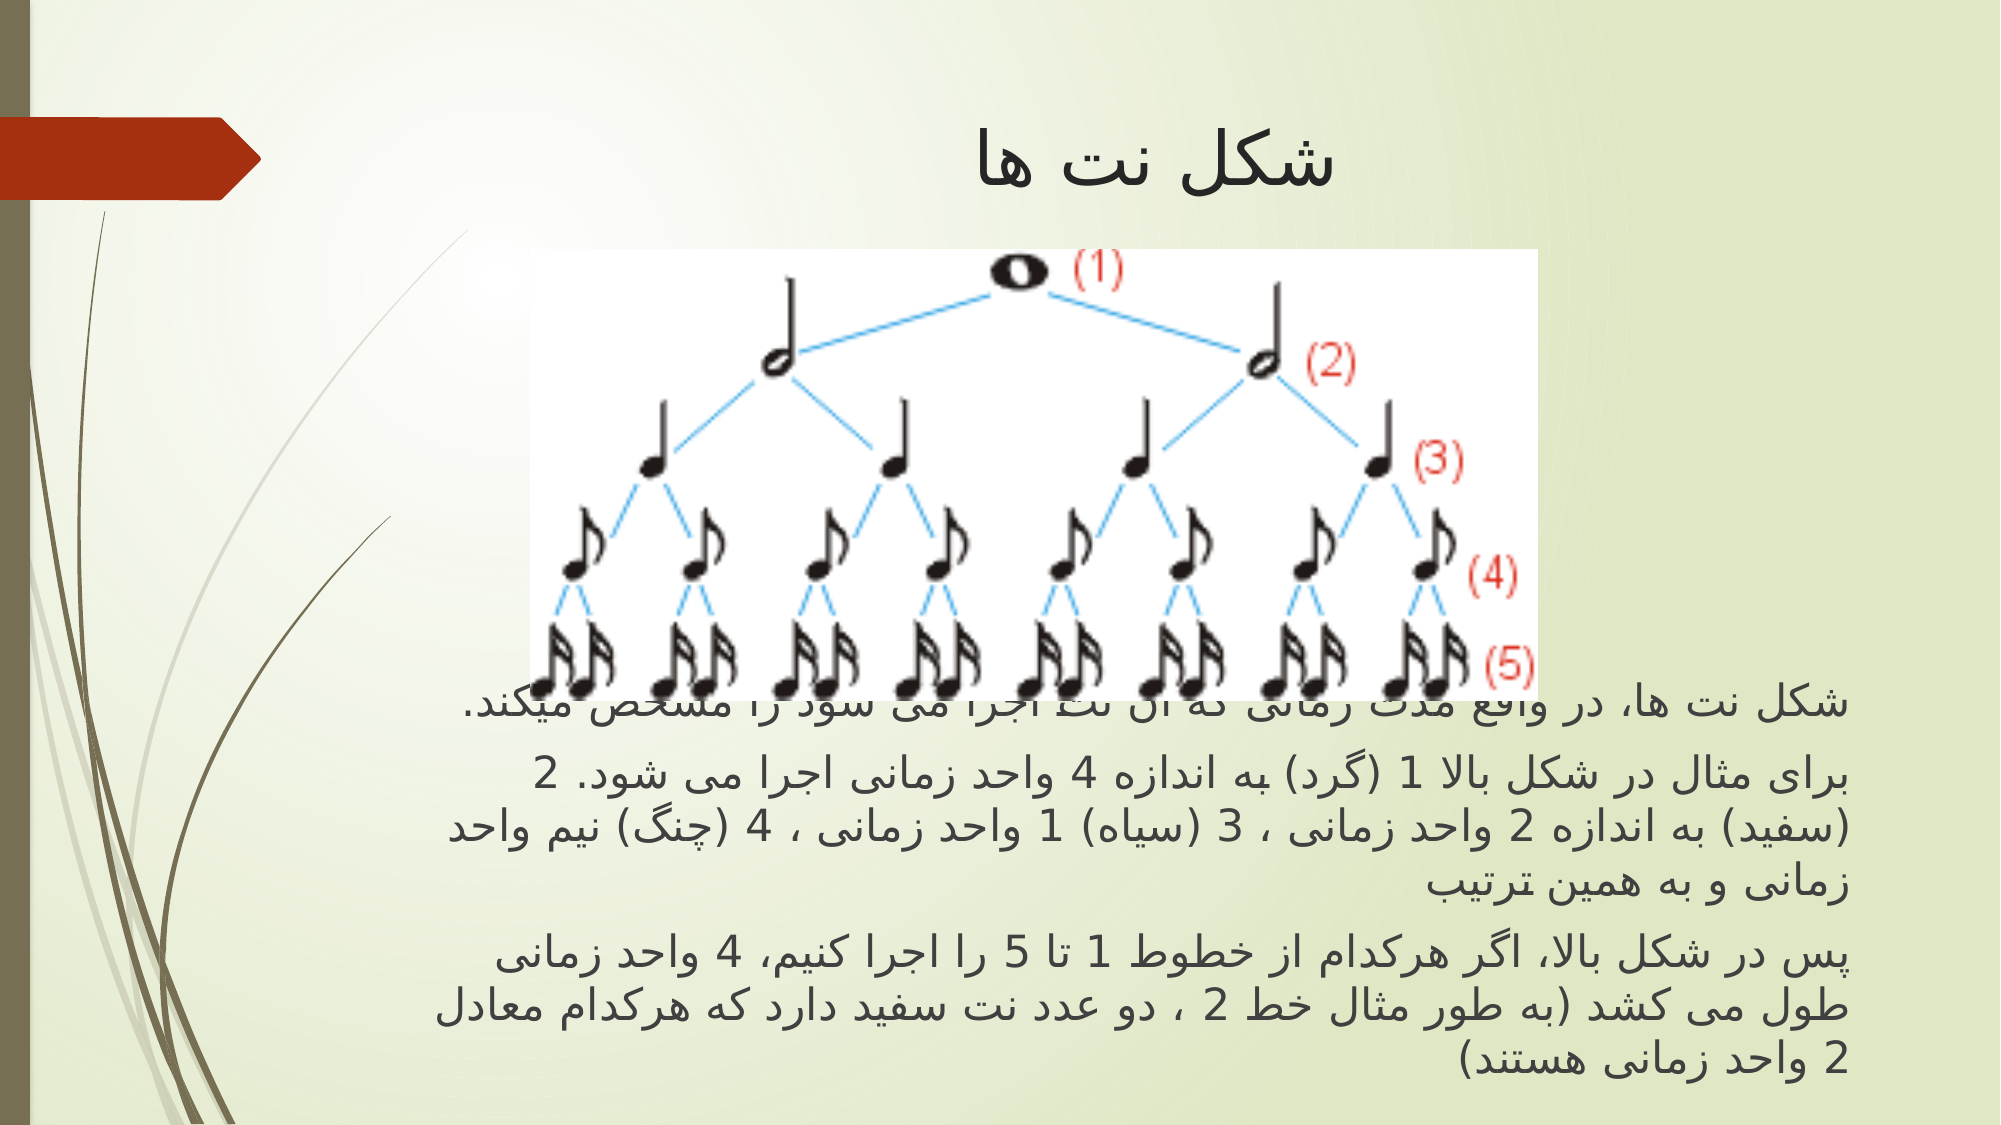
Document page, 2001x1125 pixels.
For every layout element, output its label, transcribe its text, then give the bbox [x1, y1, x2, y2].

title شکل نت ها [425, 102, 1888, 313]
picture [530, 249, 1538, 701]
list شکل نت ها، در واقع مدت زمانی که آن نت اجرا می شود را مشخص میکند. برای مثال در شکل بالا 1 (گرد) به اندازه 4 واحد زمانی اجرا می شود. 2 (سفید) به اندازه 2 واحد زمانی ، 3 (سیاه) 1 واحد زمانی ، 4 (چنگ) نیم واحد زمانی و به همین ترتیب پس در شکل بالا، اگر هرکدام از خطوط 1 تا 5 را اجرا کنیم، 4 واحد زمانی طول می کشد (به طور مثال خط 2 ، دو عدد نت سفید دارد که هرکدام معادل 2 واحد زمانی هستند) [404, 233, 1868, 1093]
